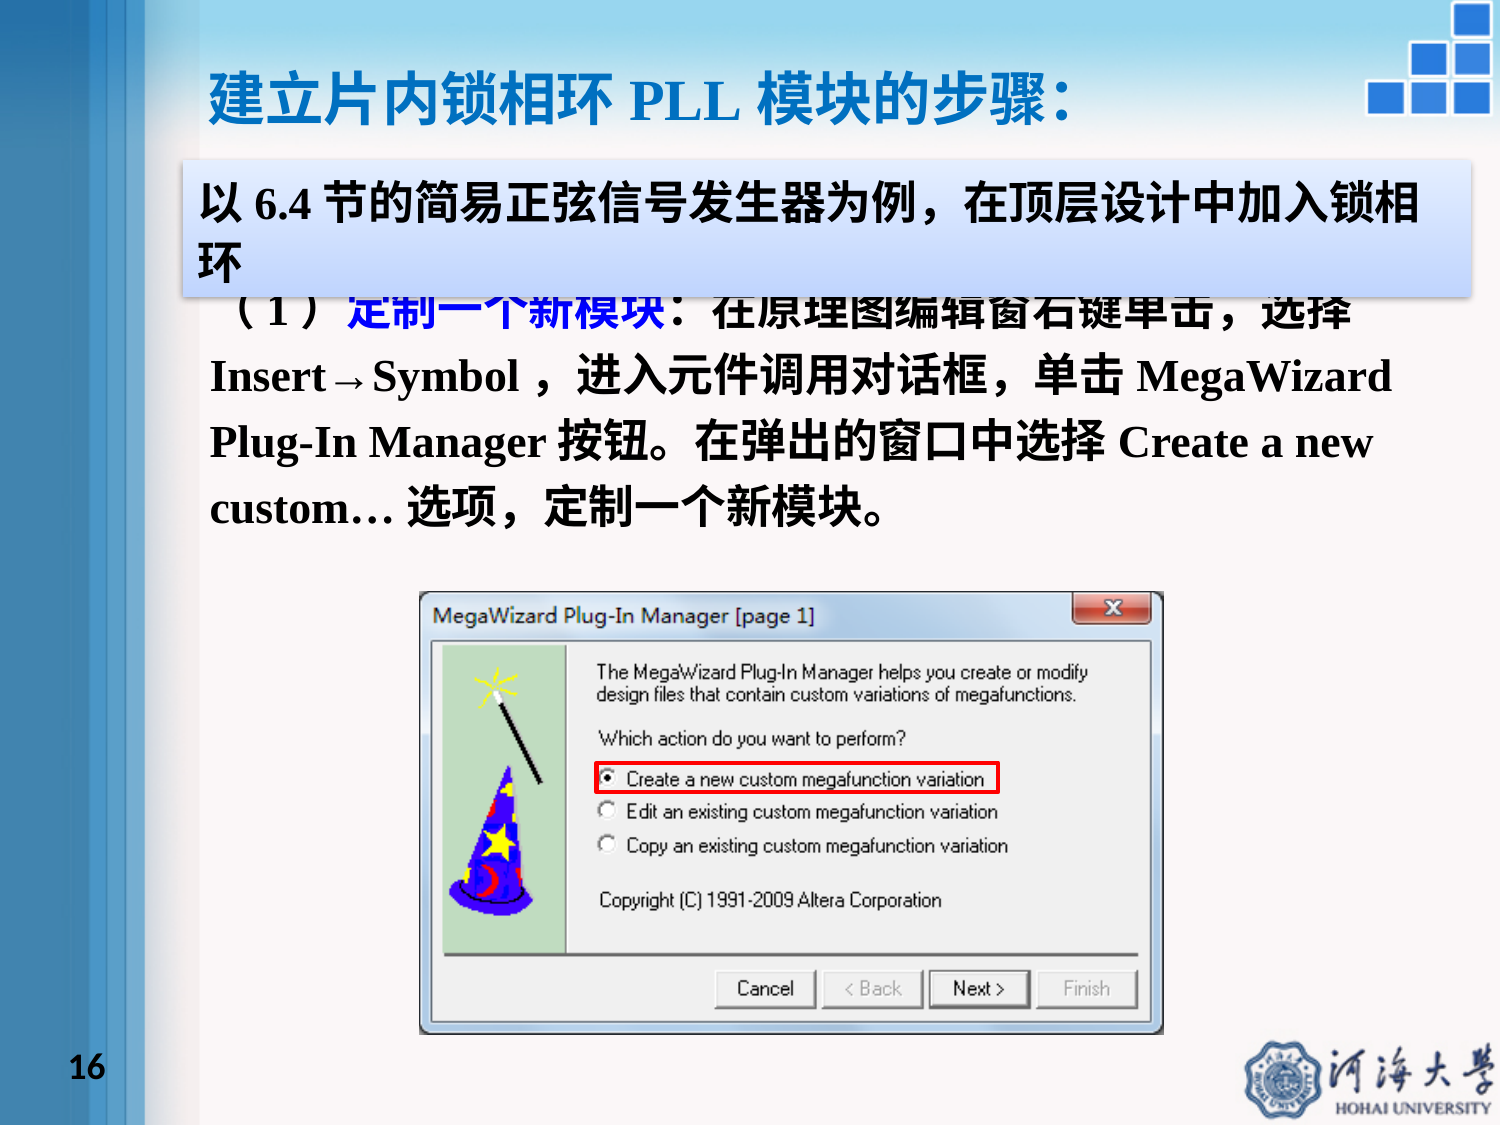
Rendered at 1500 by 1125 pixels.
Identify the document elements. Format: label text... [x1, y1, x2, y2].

text_box 16 [53, 1035, 148, 1103]
text_box （1）定制一个新模块：在原理图编辑窗右键单击，选择Insert→Symbol，进入元件调用对话框，单击MegaWizard Plug-In Manager按钮。在弹出的窗口中选择Create a new custom…选项，定制一个新模块。 [194, 304, 1461, 540]
picture [0, 0, 1500, 1125]
text_box 建立片内锁相环PLL模块的步骤： [192, 55, 1447, 140]
text_box 以6.4节的简易正弦信号发生器为例，在顶层设计中加入锁相环 [182, 160, 1471, 297]
